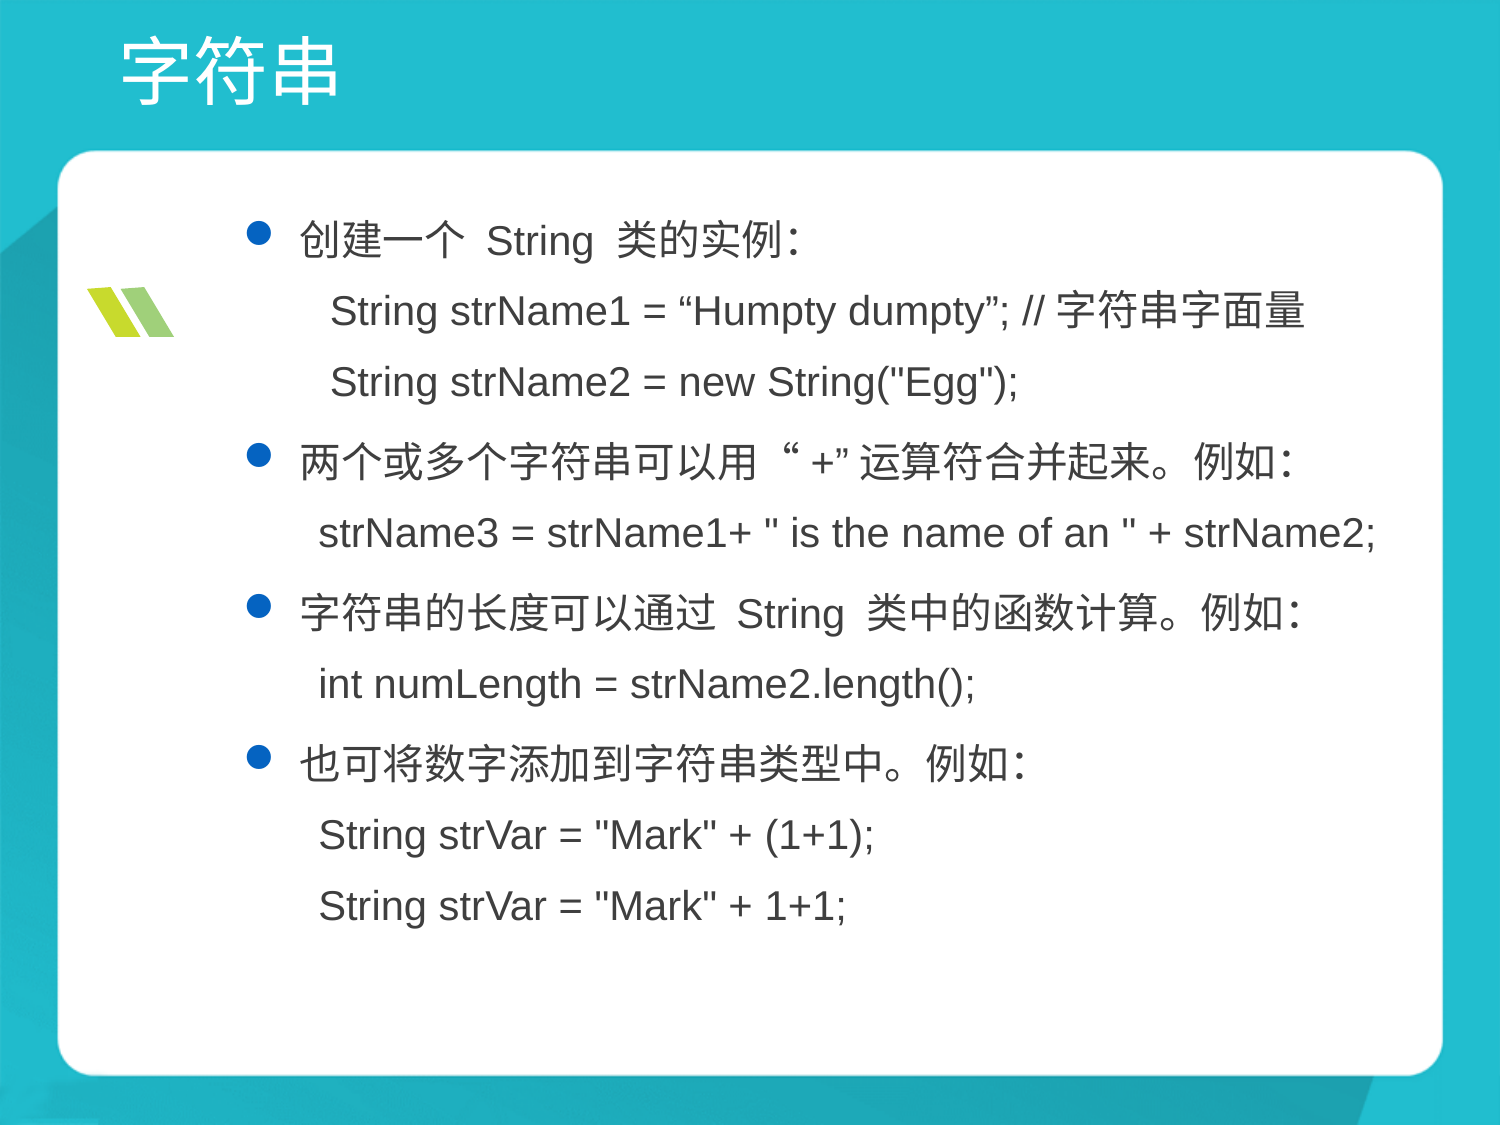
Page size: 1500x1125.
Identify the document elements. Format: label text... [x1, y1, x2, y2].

picture [0, 0, 1500, 1125]
list 创建一个 String 类的实例： String strName1 = “Humpty dumpty”; //字符串字面量 String strName2 = new String("Egg"); 两个或多个字符串可以用“+”运算符合并起来。例如： strName3 = strName1+ " is the name of an " + strName2; 字符串的长度可以通过 String 类中的函数计算。例如： int numLength = strName2.length(); 也可将数字添加到字符串类型中。例如： String strVar = "Mark" + (1+1); String strVar = "Mark" + 1+1; [228, 196, 1393, 989]
title 字符串 [103, 0, 1397, 150]
text_box [85, 285, 143, 338]
text_box [118, 285, 176, 338]
